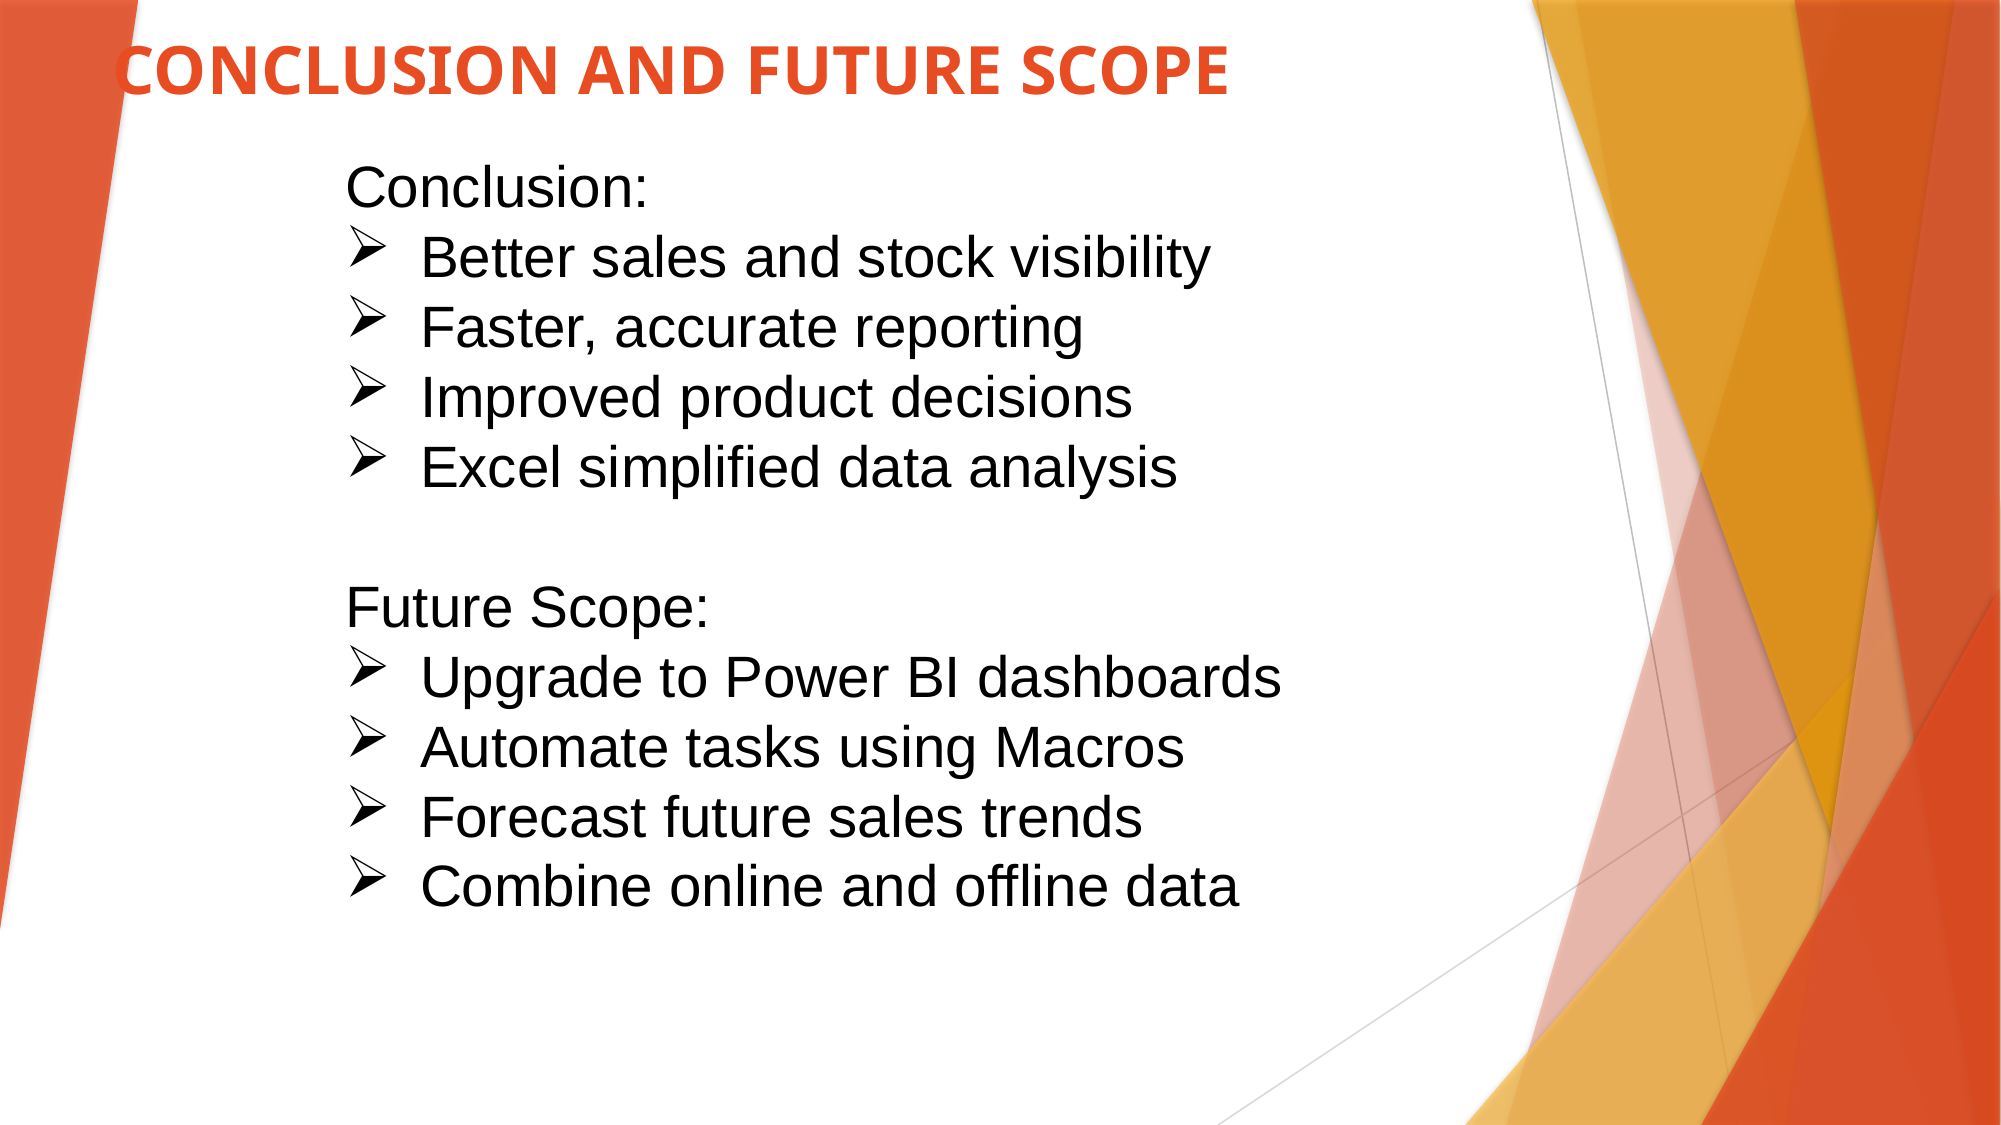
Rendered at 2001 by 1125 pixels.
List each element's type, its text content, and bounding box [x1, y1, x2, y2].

title CONCLUSION AND FUTURE SCOPE [95, 14, 1247, 115]
text_box Conclusion: Better sales and stock visibility Faster, accurate reporting Improved product decisions Excel simplified data analysis Future Scope: Upgrade to Power BI dashboards Automate tasks using Macros Forecast future sales trends Combine online and offline data [330, 141, 1869, 1016]
